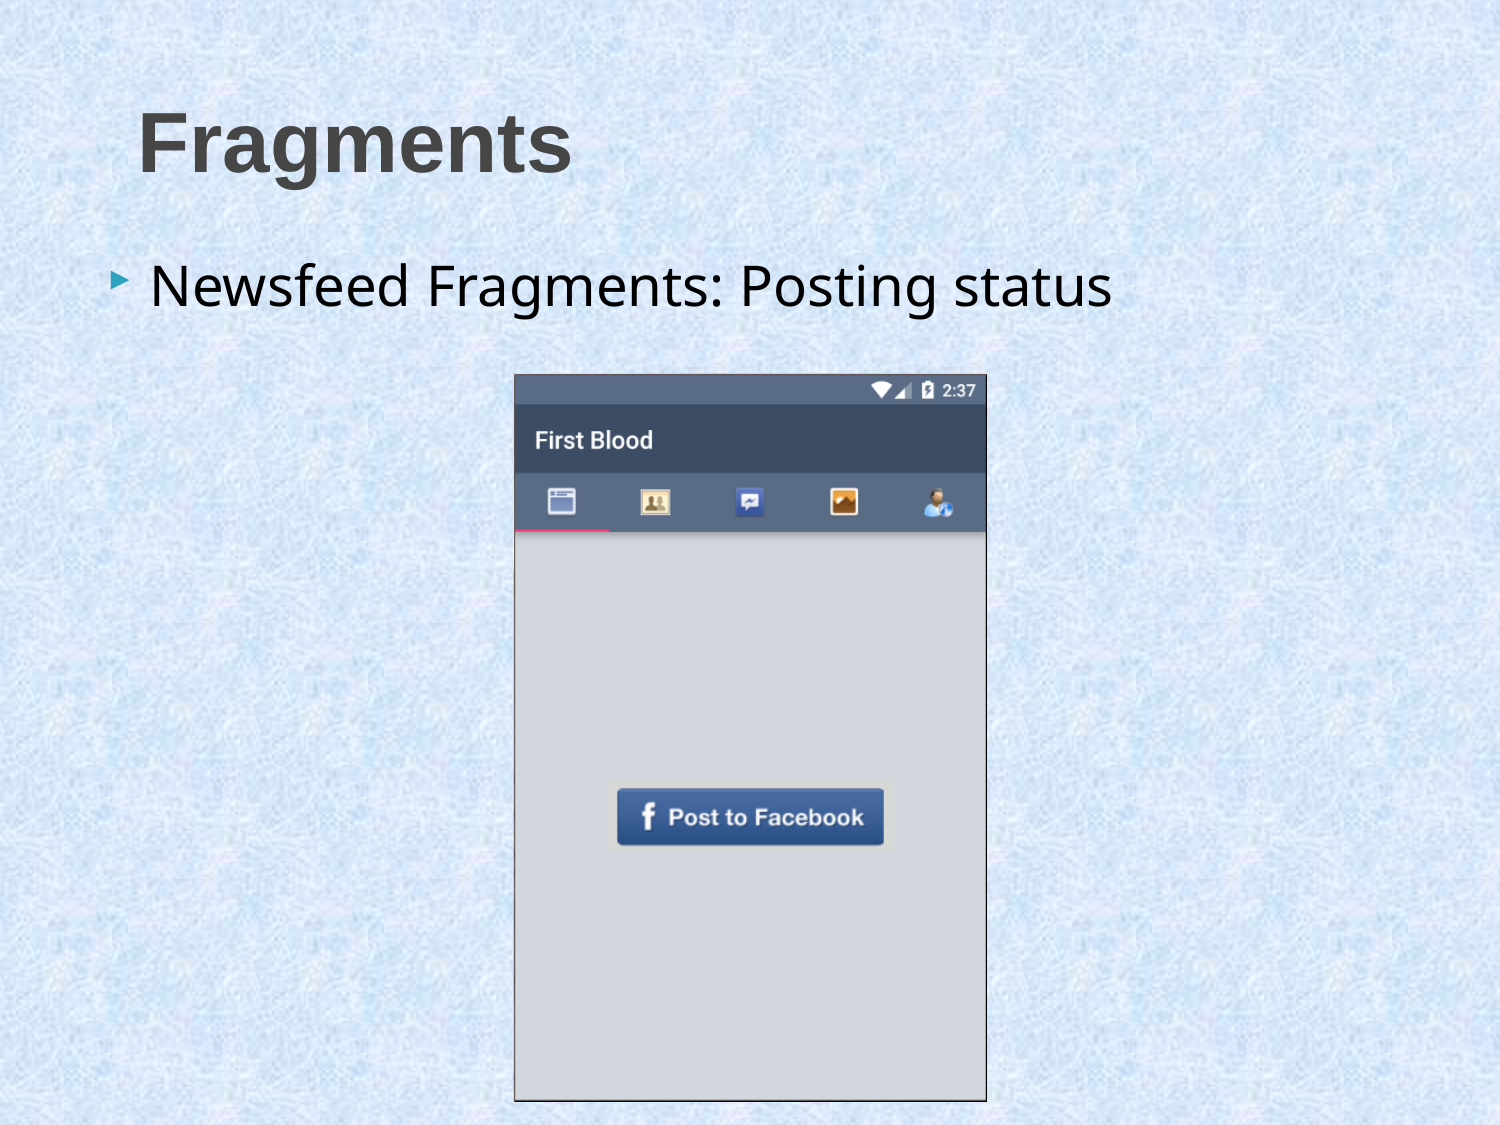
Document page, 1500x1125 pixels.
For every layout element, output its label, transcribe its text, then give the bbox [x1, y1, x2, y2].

list Newsfeed Fragments: Posting status [75, 243, 1425, 986]
picture [0, 0, 1500, 1125]
title Fragments [75, 45, 1425, 233]
